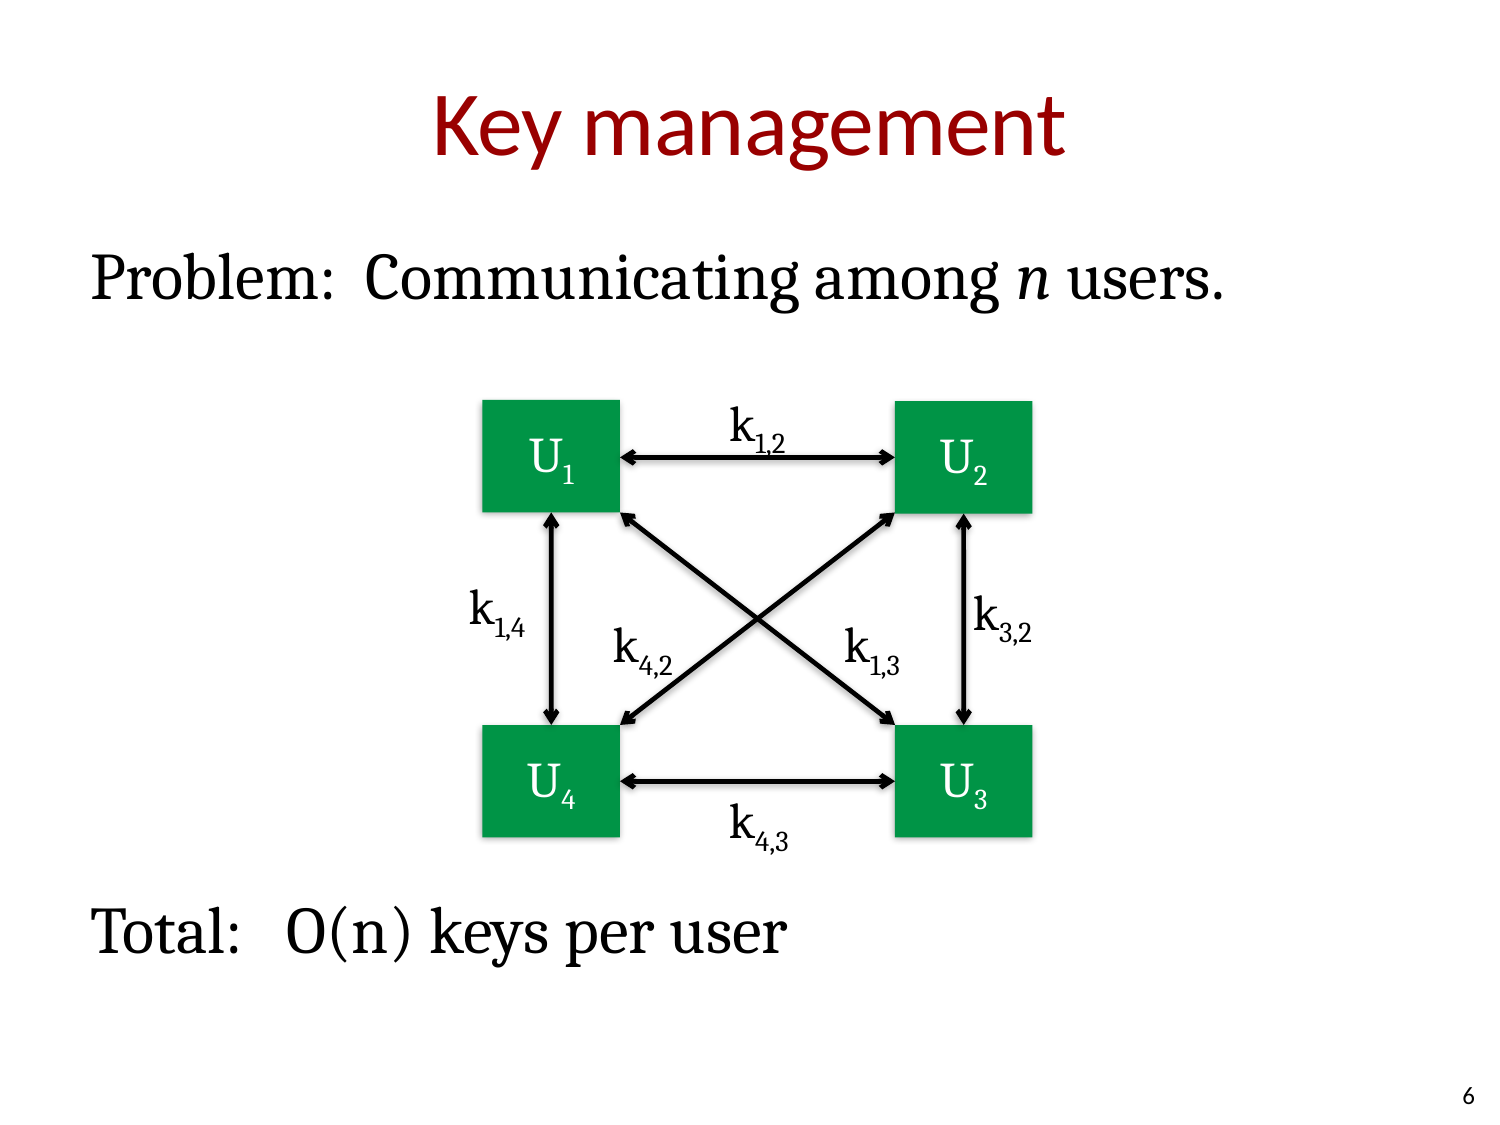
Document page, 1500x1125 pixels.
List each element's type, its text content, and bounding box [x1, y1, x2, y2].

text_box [461, 391, 1039, 850]
title Key management [75, 24, 1425, 213]
list Problem: Communicating among n users. Total: O(n) keys per user [75, 224, 1425, 1005]
slide_number 6 [1125, 1065, 1475, 1125]
